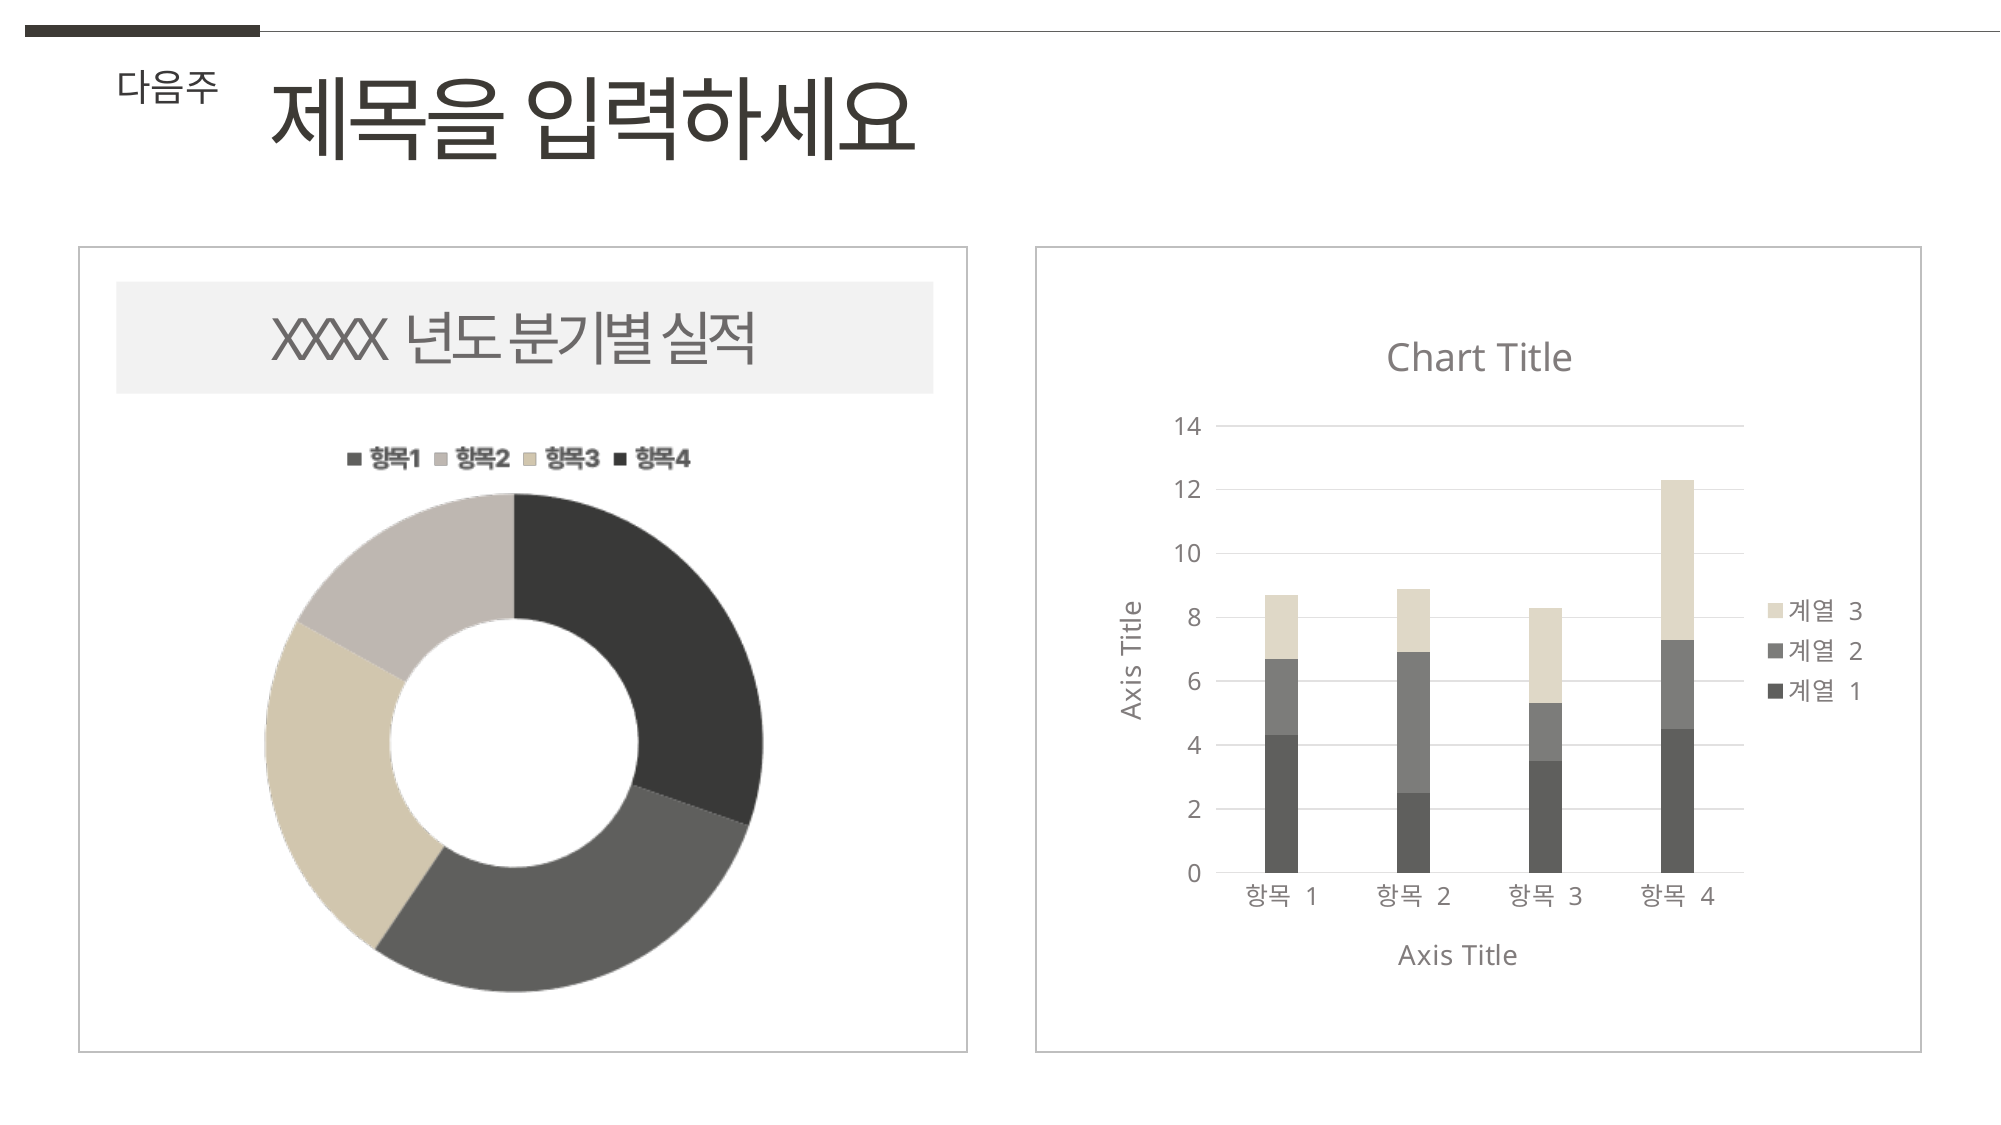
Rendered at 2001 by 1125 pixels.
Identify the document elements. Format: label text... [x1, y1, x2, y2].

text_box [1035, 246, 1922, 1053]
picture [117, 422, 915, 1007]
text_box XXXX년도 분기별 실적 [256, 294, 776, 380]
text_box 다음주 [101, 56, 235, 117]
text_box [115, 280, 934, 395]
chart [1076, 295, 1884, 1007]
text_box 제목을 입력하세요 [253, 54, 935, 179]
text_box [78, 246, 968, 1053]
